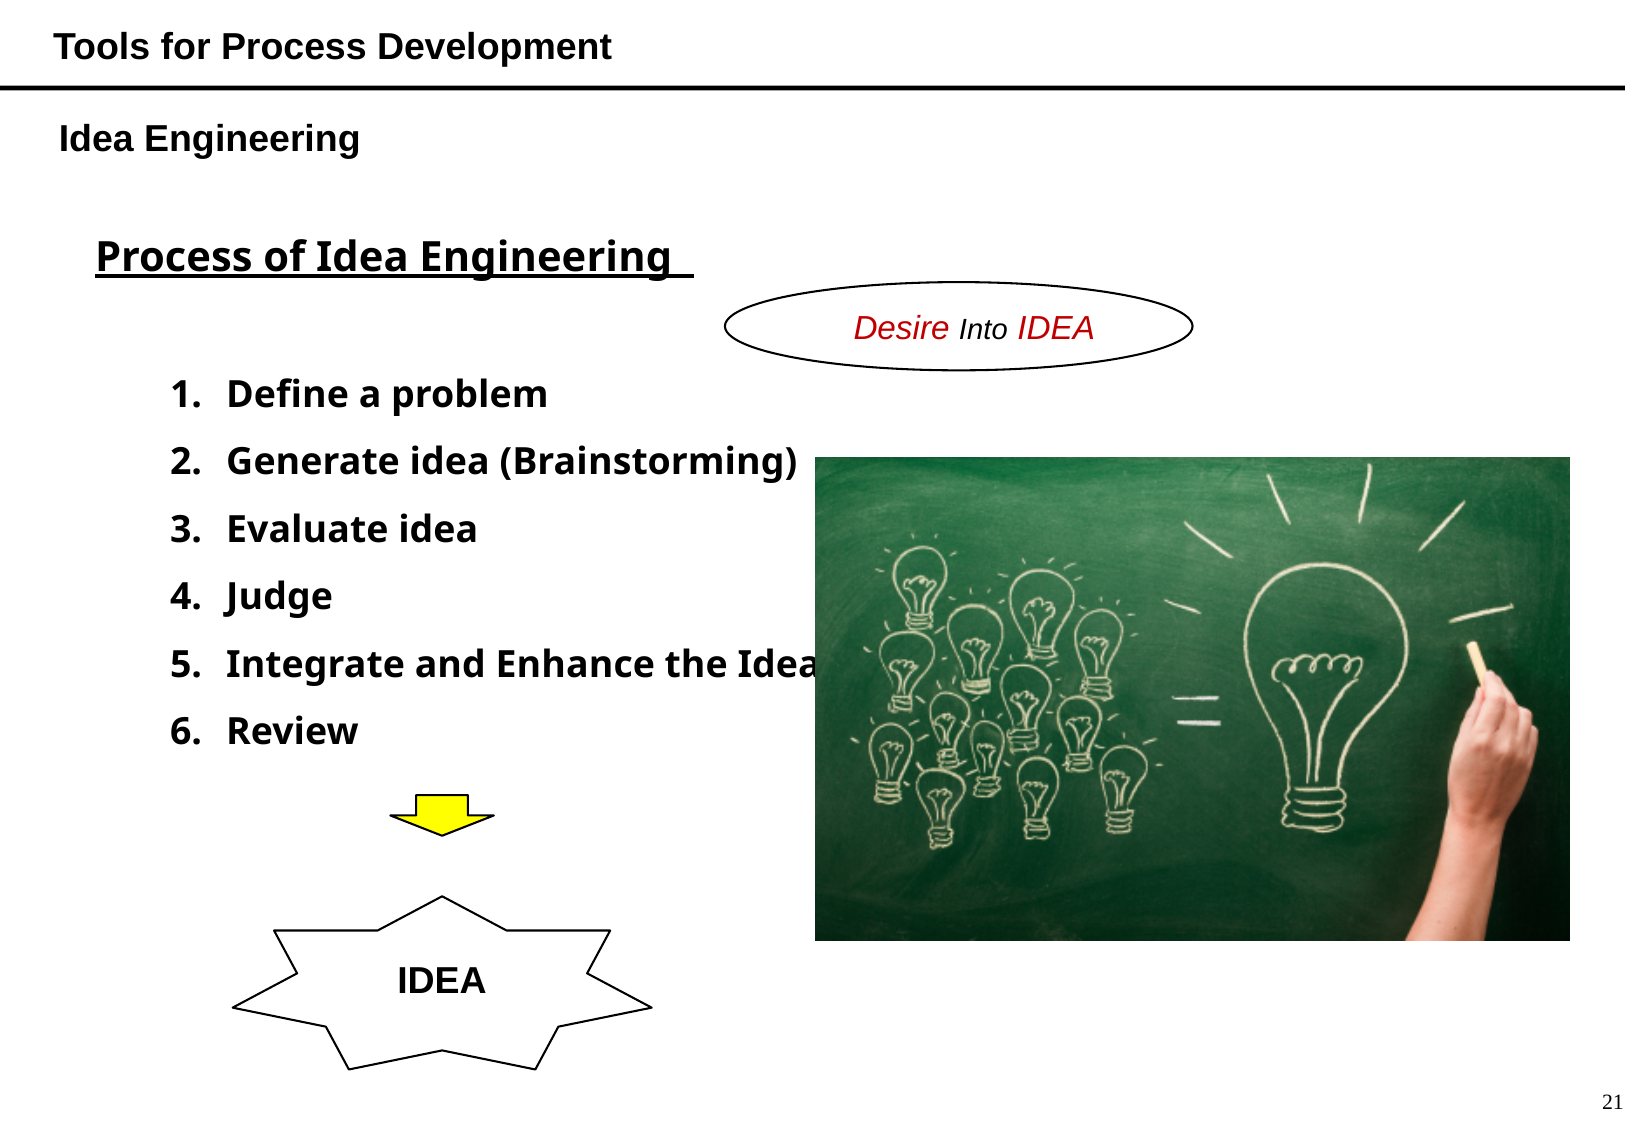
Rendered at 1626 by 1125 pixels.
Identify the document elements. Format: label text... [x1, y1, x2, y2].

text_box Idea Engineering [55, 116, 365, 160]
text_box [390, 795, 494, 836]
text_box Process of Idea Engineering Define a problem Generate idea (Brainstorming) Evaluate idea Judge Integrate and Enhance the Idea Review [47, 197, 1569, 760]
text_box IDEA [232, 896, 652, 1070]
text_box Tools for Process Development [50, 25, 616, 69]
picture [814, 457, 1571, 942]
text_box Desire Into IDEA [724, 282, 1193, 371]
